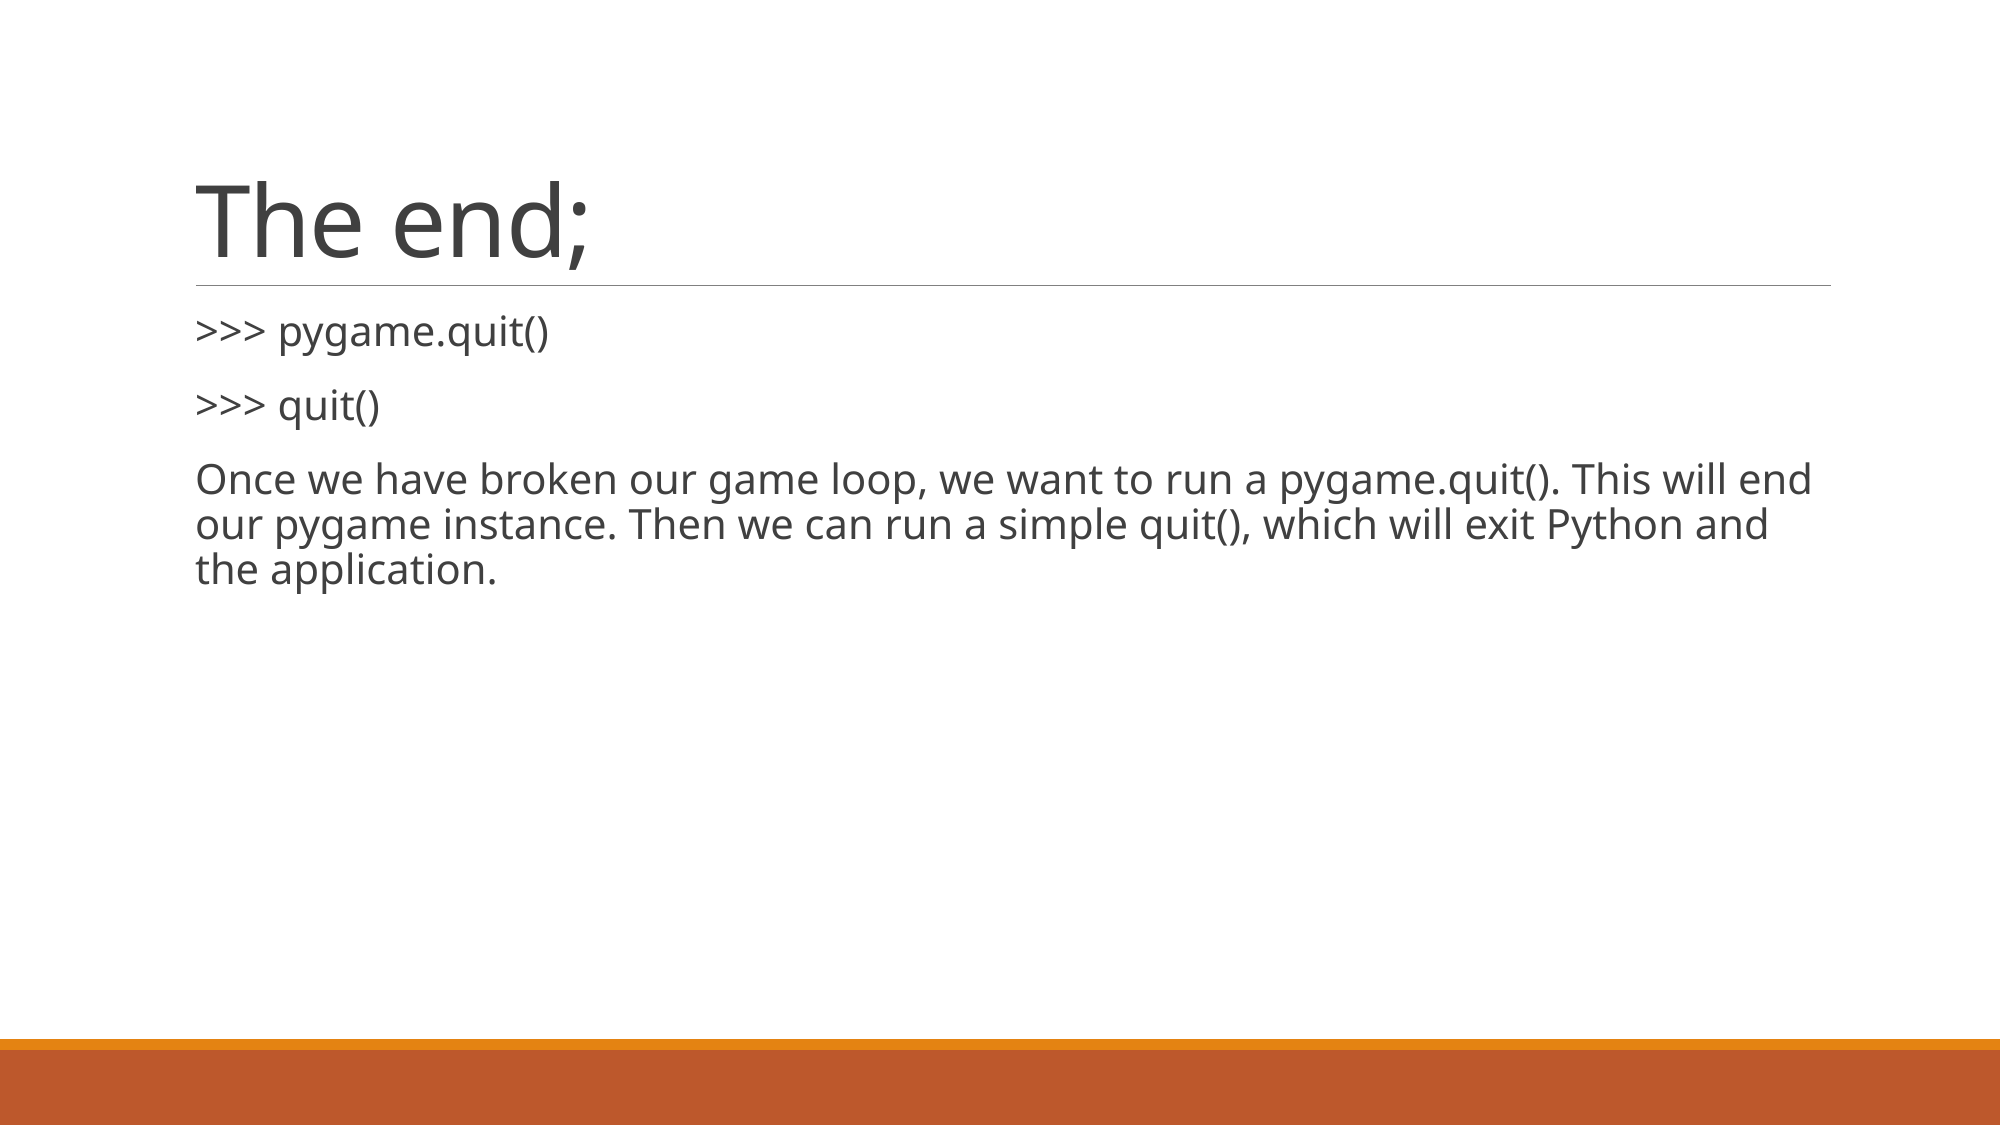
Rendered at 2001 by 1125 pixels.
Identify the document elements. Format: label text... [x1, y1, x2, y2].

title The end; [180, 47, 1830, 285]
list >>> pygame.quit() >>> quit() Once we have broken our game loop, we want to run a pygame.quit(). This will end our pygame instance. Then we can run a simple quit(), which will exit Python and the application. [180, 302, 1830, 963]
